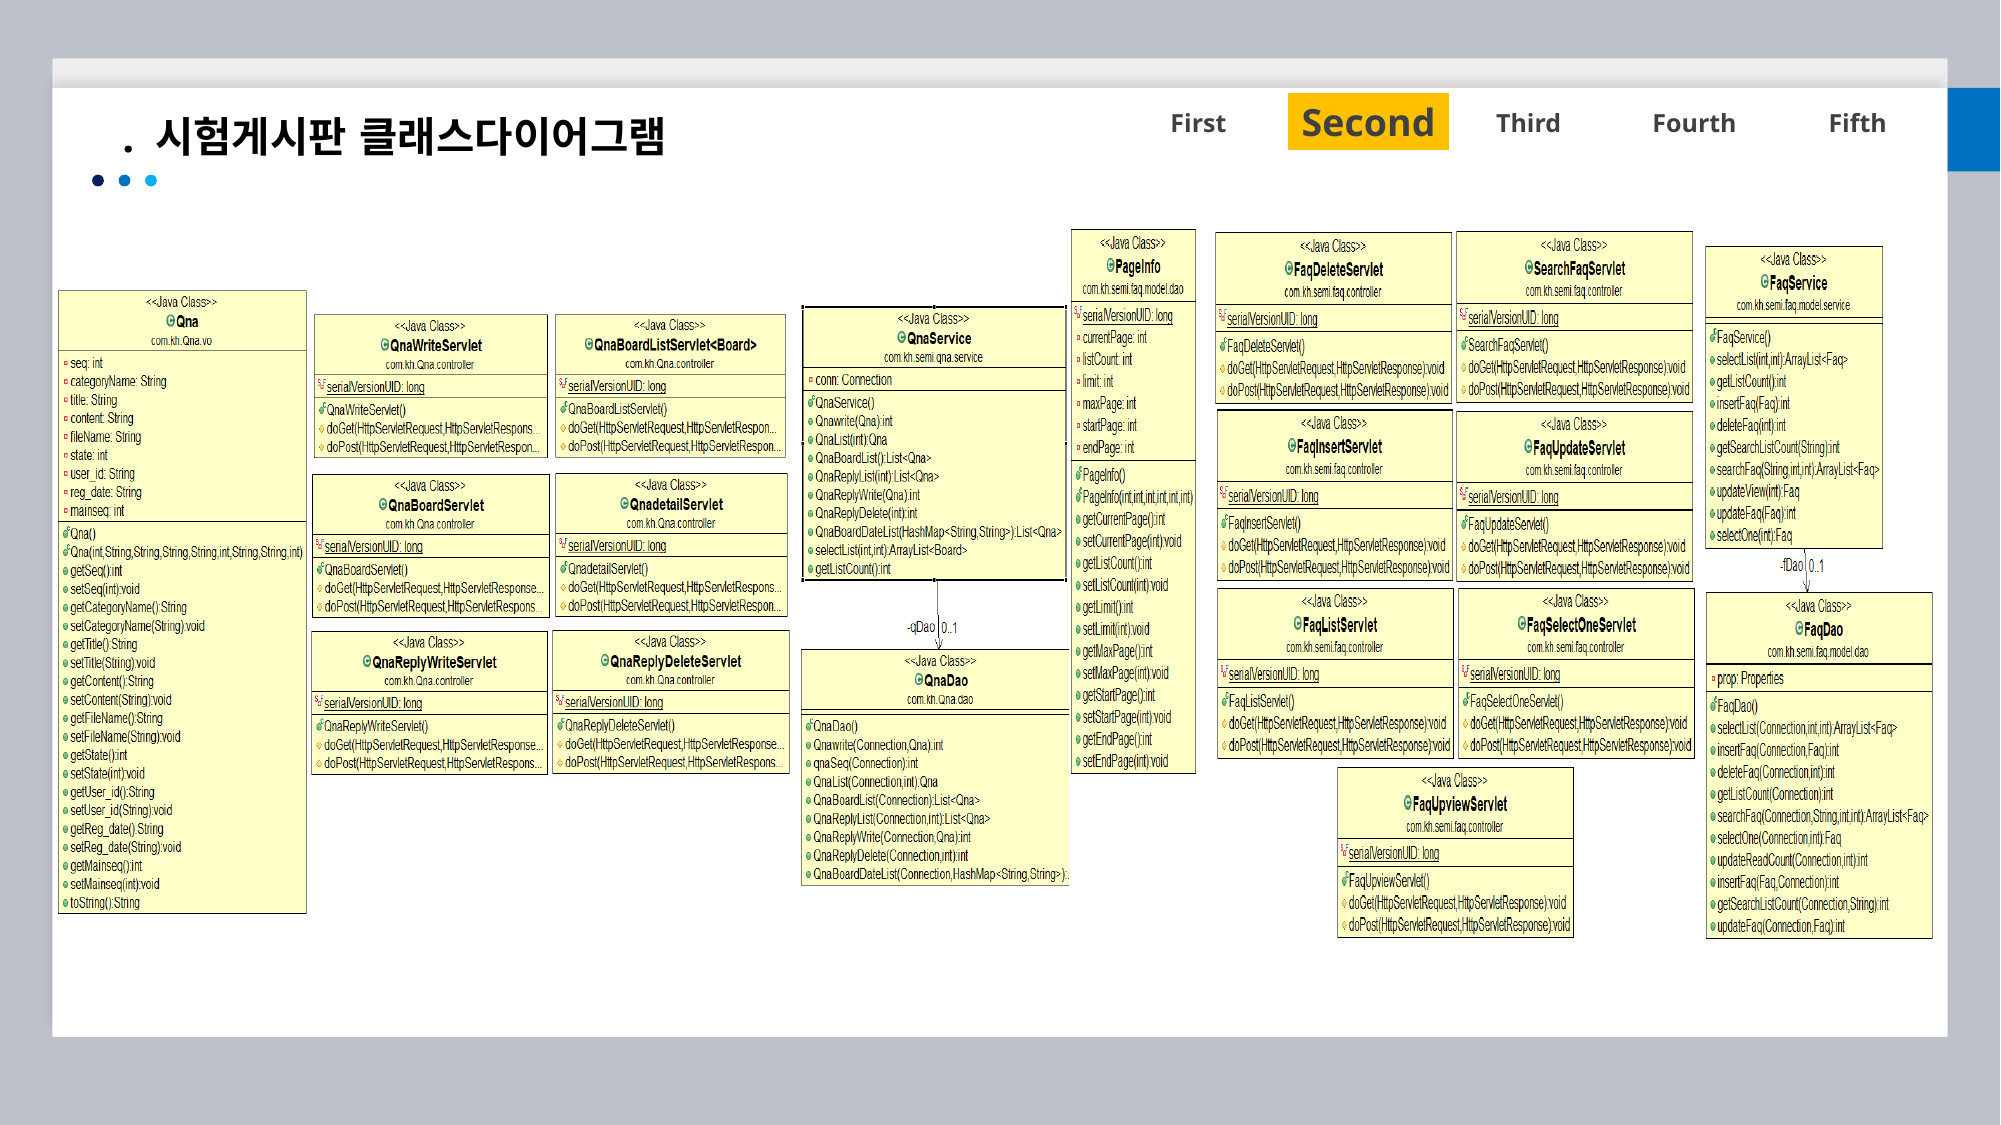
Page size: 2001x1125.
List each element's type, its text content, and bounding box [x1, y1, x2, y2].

text_box Fourth [1637, 100, 1752, 145]
text_box Second [1285, 90, 1452, 153]
picture [55, 223, 1945, 963]
text_box Third [1481, 100, 1576, 145]
text_box [143, 173, 158, 188]
text_box [1947, 87, 2000, 172]
text_box Fifth [1813, 100, 1902, 145]
text_box [117, 173, 132, 188]
text_box . 시험게시판 클래스다이어그램 [107, 103, 683, 169]
text_box First [1149, 100, 1248, 145]
text_box [90, 173, 105, 188]
